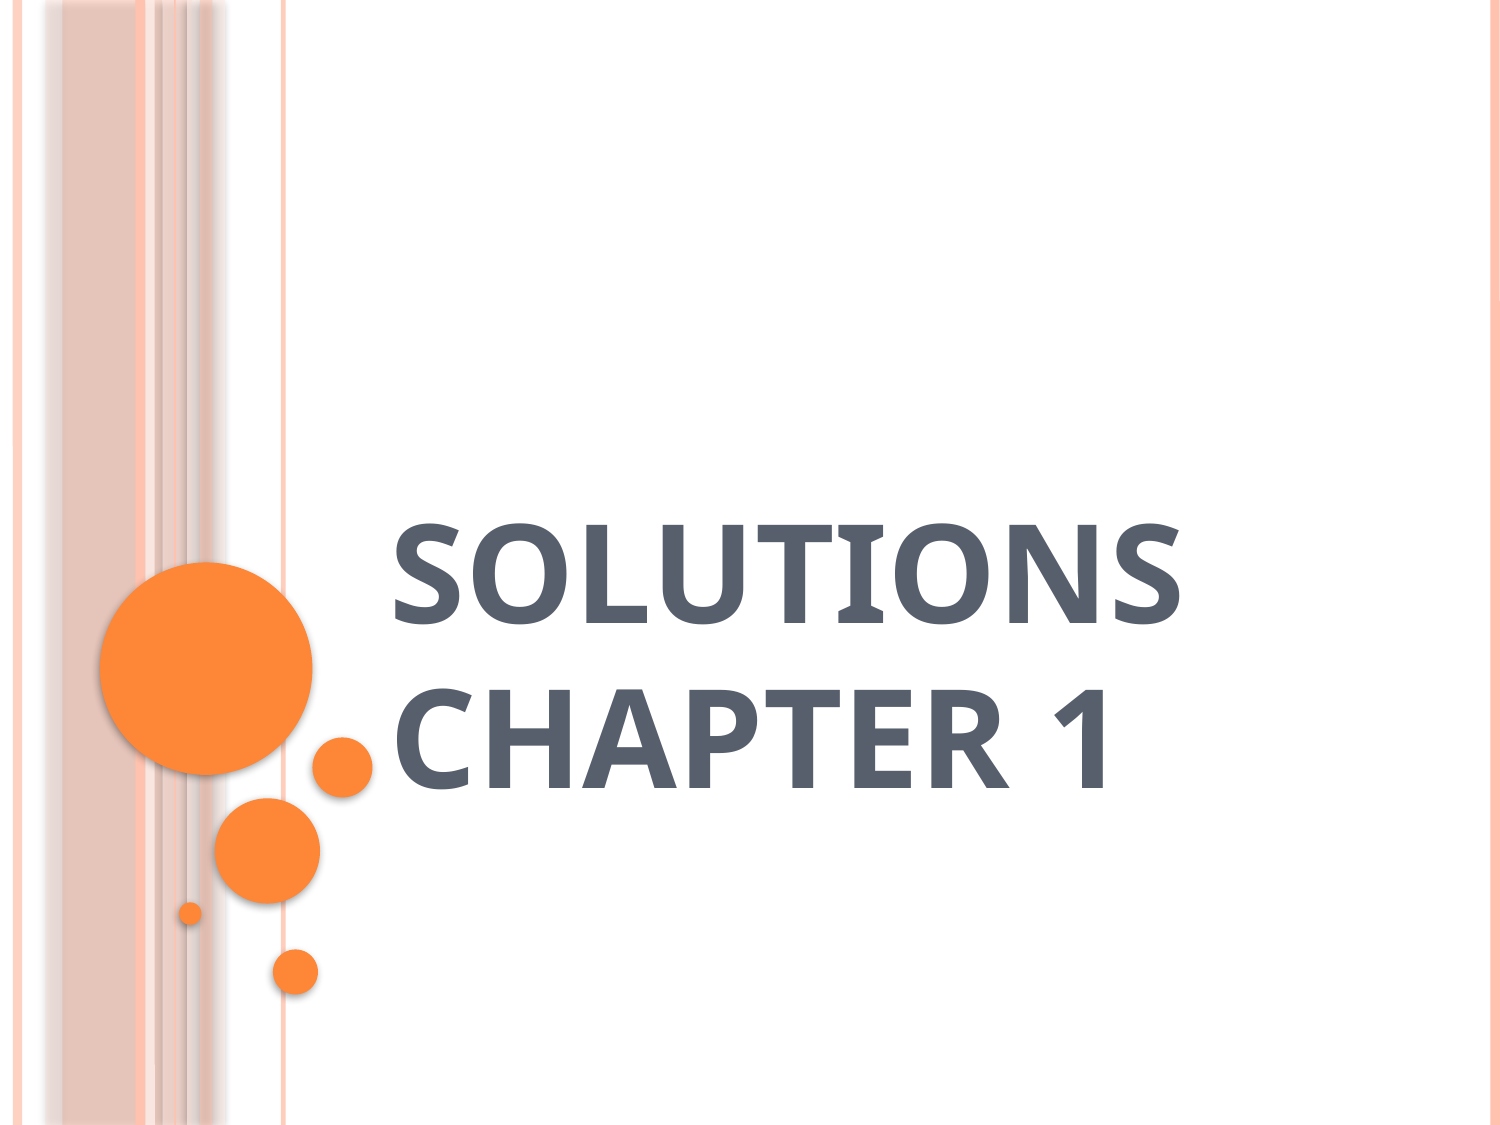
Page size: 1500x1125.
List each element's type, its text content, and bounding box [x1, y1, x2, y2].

title Solutions Chapter 1 [375, 512, 1388, 824]
